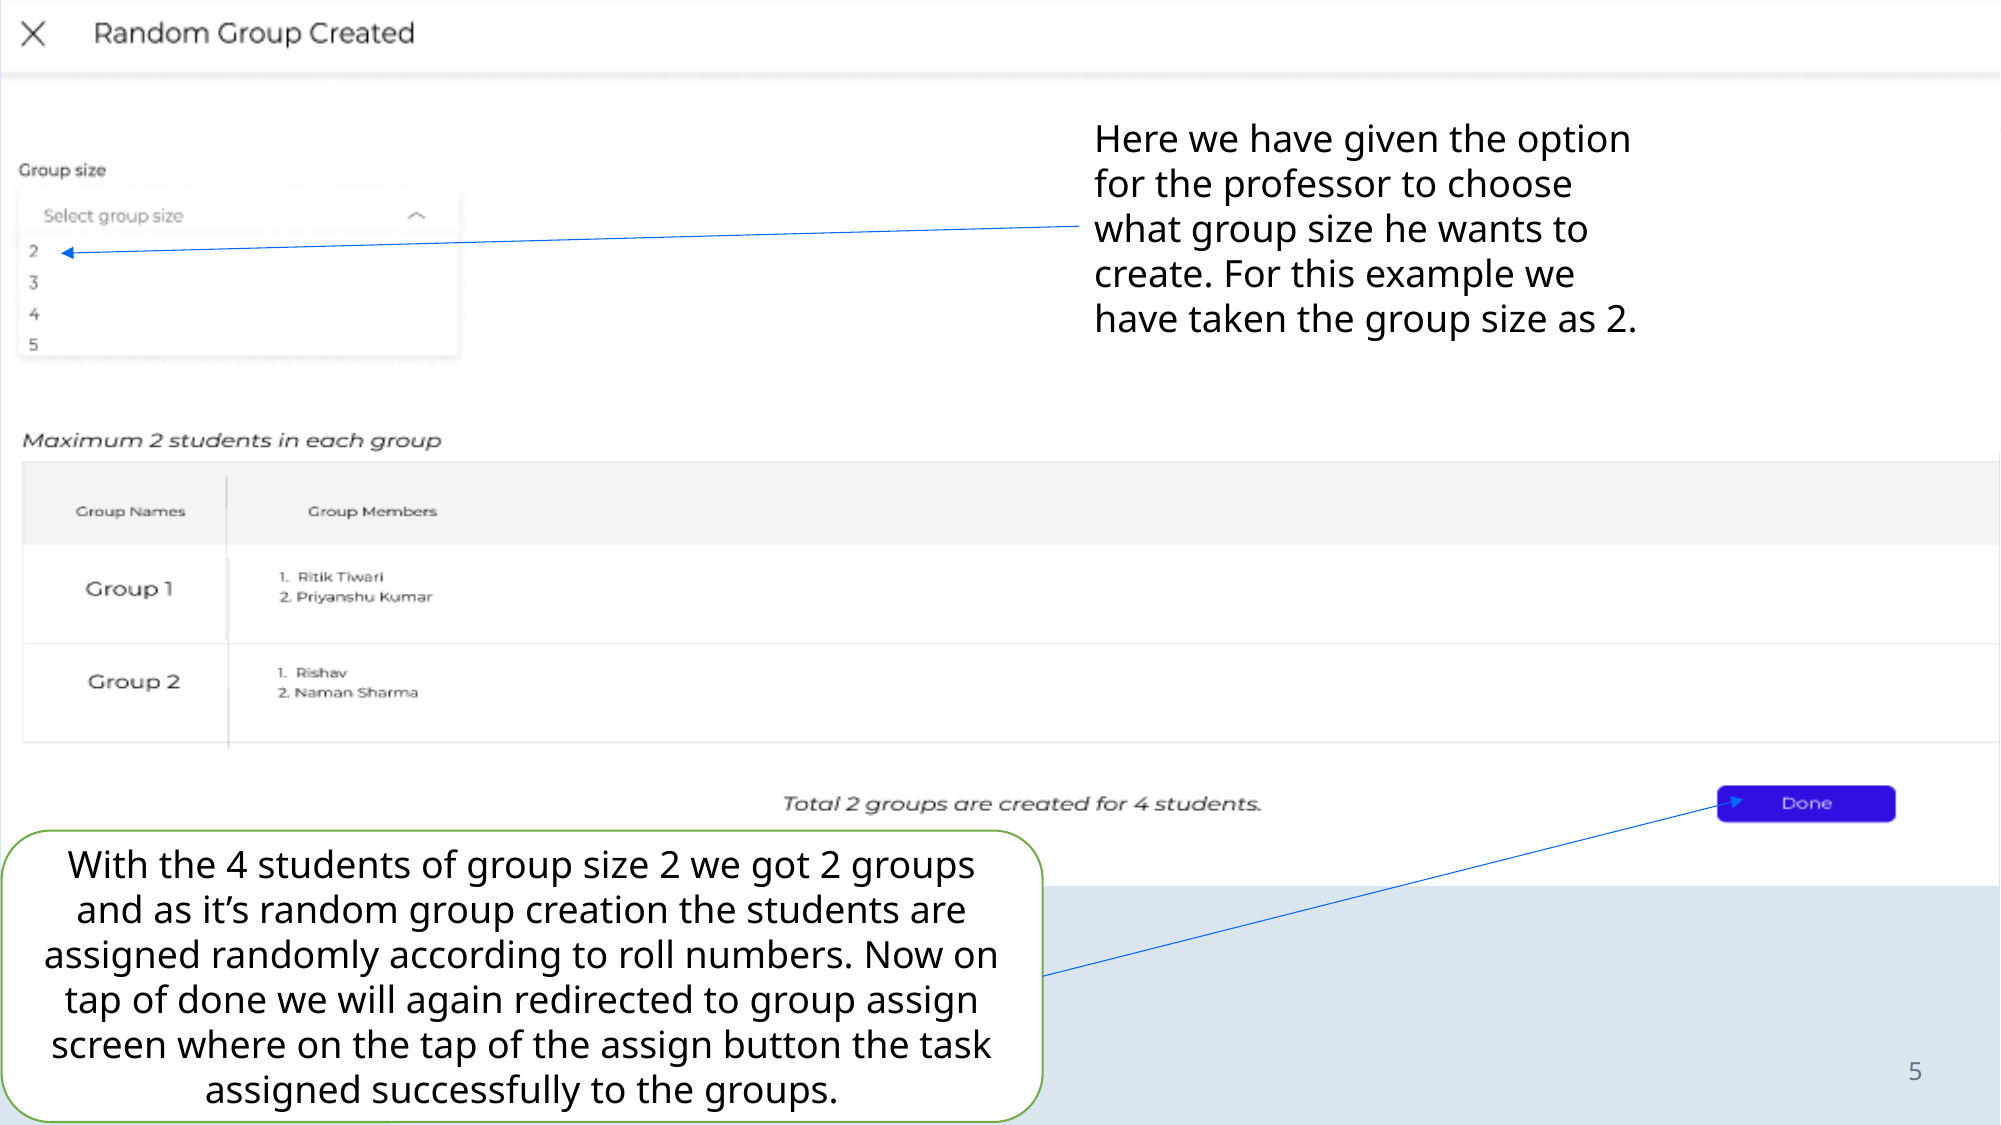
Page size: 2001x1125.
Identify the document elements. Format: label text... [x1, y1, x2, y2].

slide_number 5 [1665, 1042, 1938, 1103]
footer [1035, 1042, 1338, 1103]
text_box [1042, 799, 1744, 977]
text_box With the 4 students of group size 2 we got 2 groups and as it’s random group creation the students are assigned randomly according to roll numbers. Now on tap of done we will again redirected to group assign screen where on the tap of the assign button the task assigned successfully to the groups. [0, 873, 1044, 1124]
picture [1, 0, 2000, 886]
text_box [61, 226, 1080, 254]
